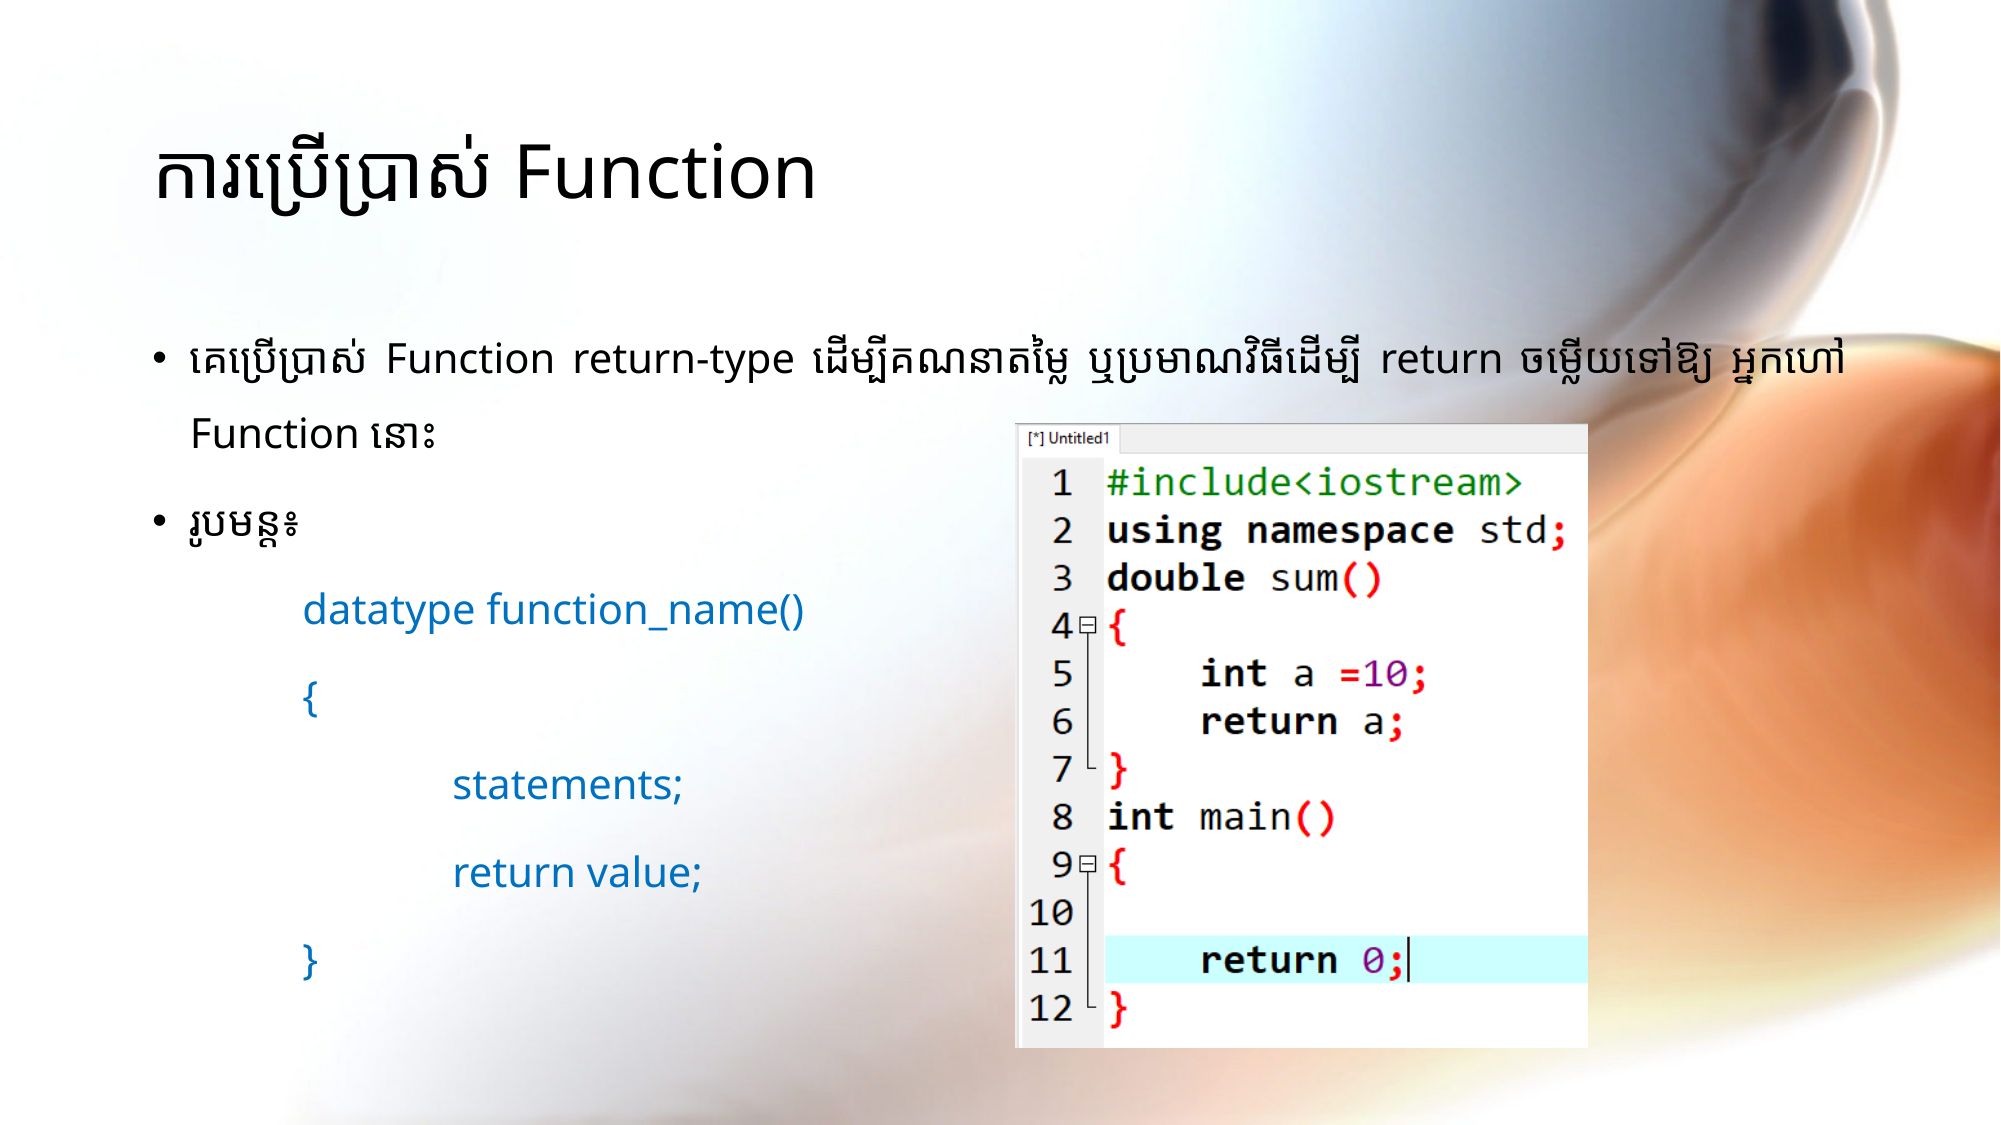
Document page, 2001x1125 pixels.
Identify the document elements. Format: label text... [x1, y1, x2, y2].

title ការប្រើប្រាស់ Function [137, 59, 1863, 278]
picture [0, 0, 2001, 1125]
list គេប្រើប្រាស់ Function return-type ដើម្បីគណនាតម្លៃ ឬប្រមាណវិធីដើម្បី return ចម្លើយទៅឱ្យ អ្នកហៅ Function នោះ រូបមន្ត៖ datatype function_name() { statements; return value; } [137, 299, 1863, 1014]
